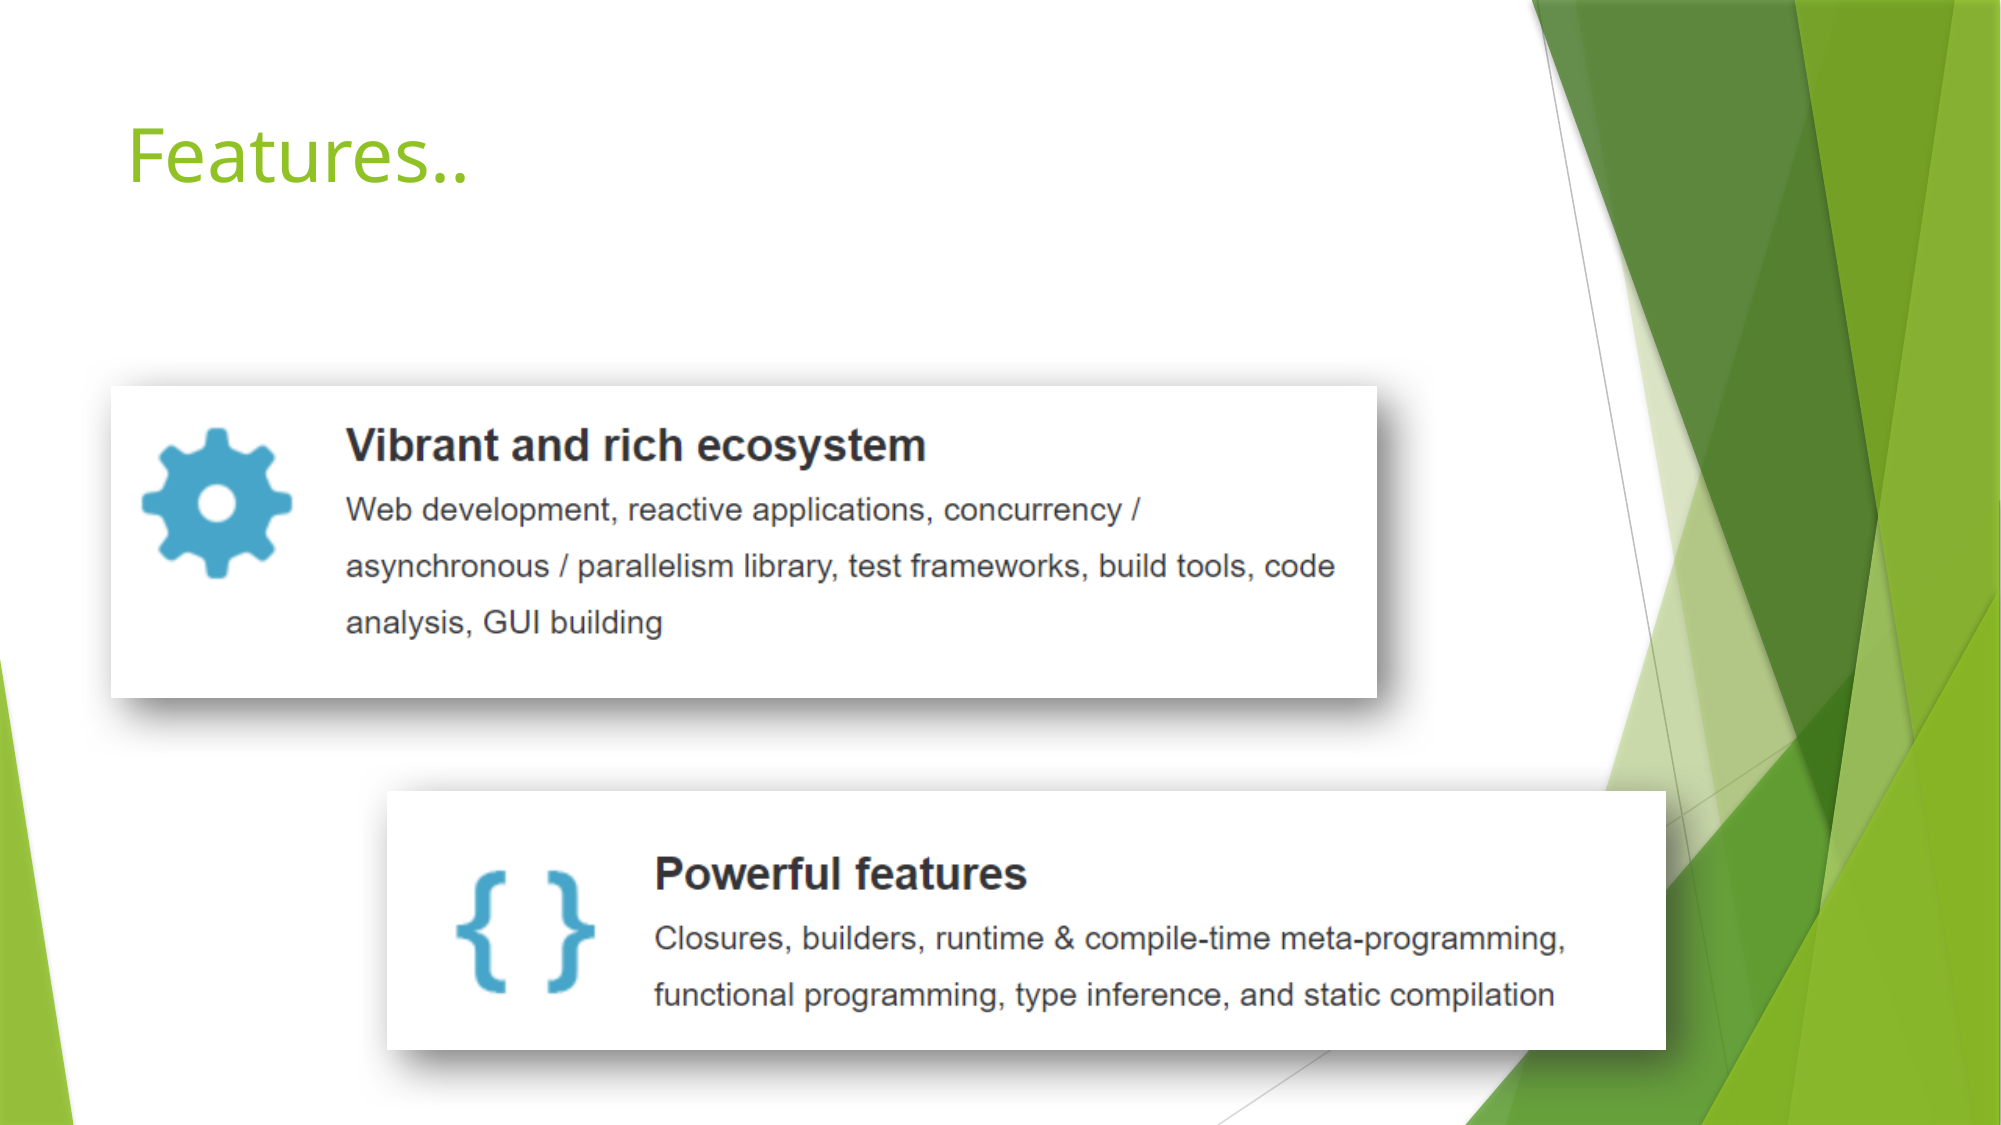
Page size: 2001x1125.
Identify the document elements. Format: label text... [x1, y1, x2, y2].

title Features.. [111, 99, 1522, 317]
picture [386, 790, 1667, 1050]
picture [110, 386, 1378, 699]
